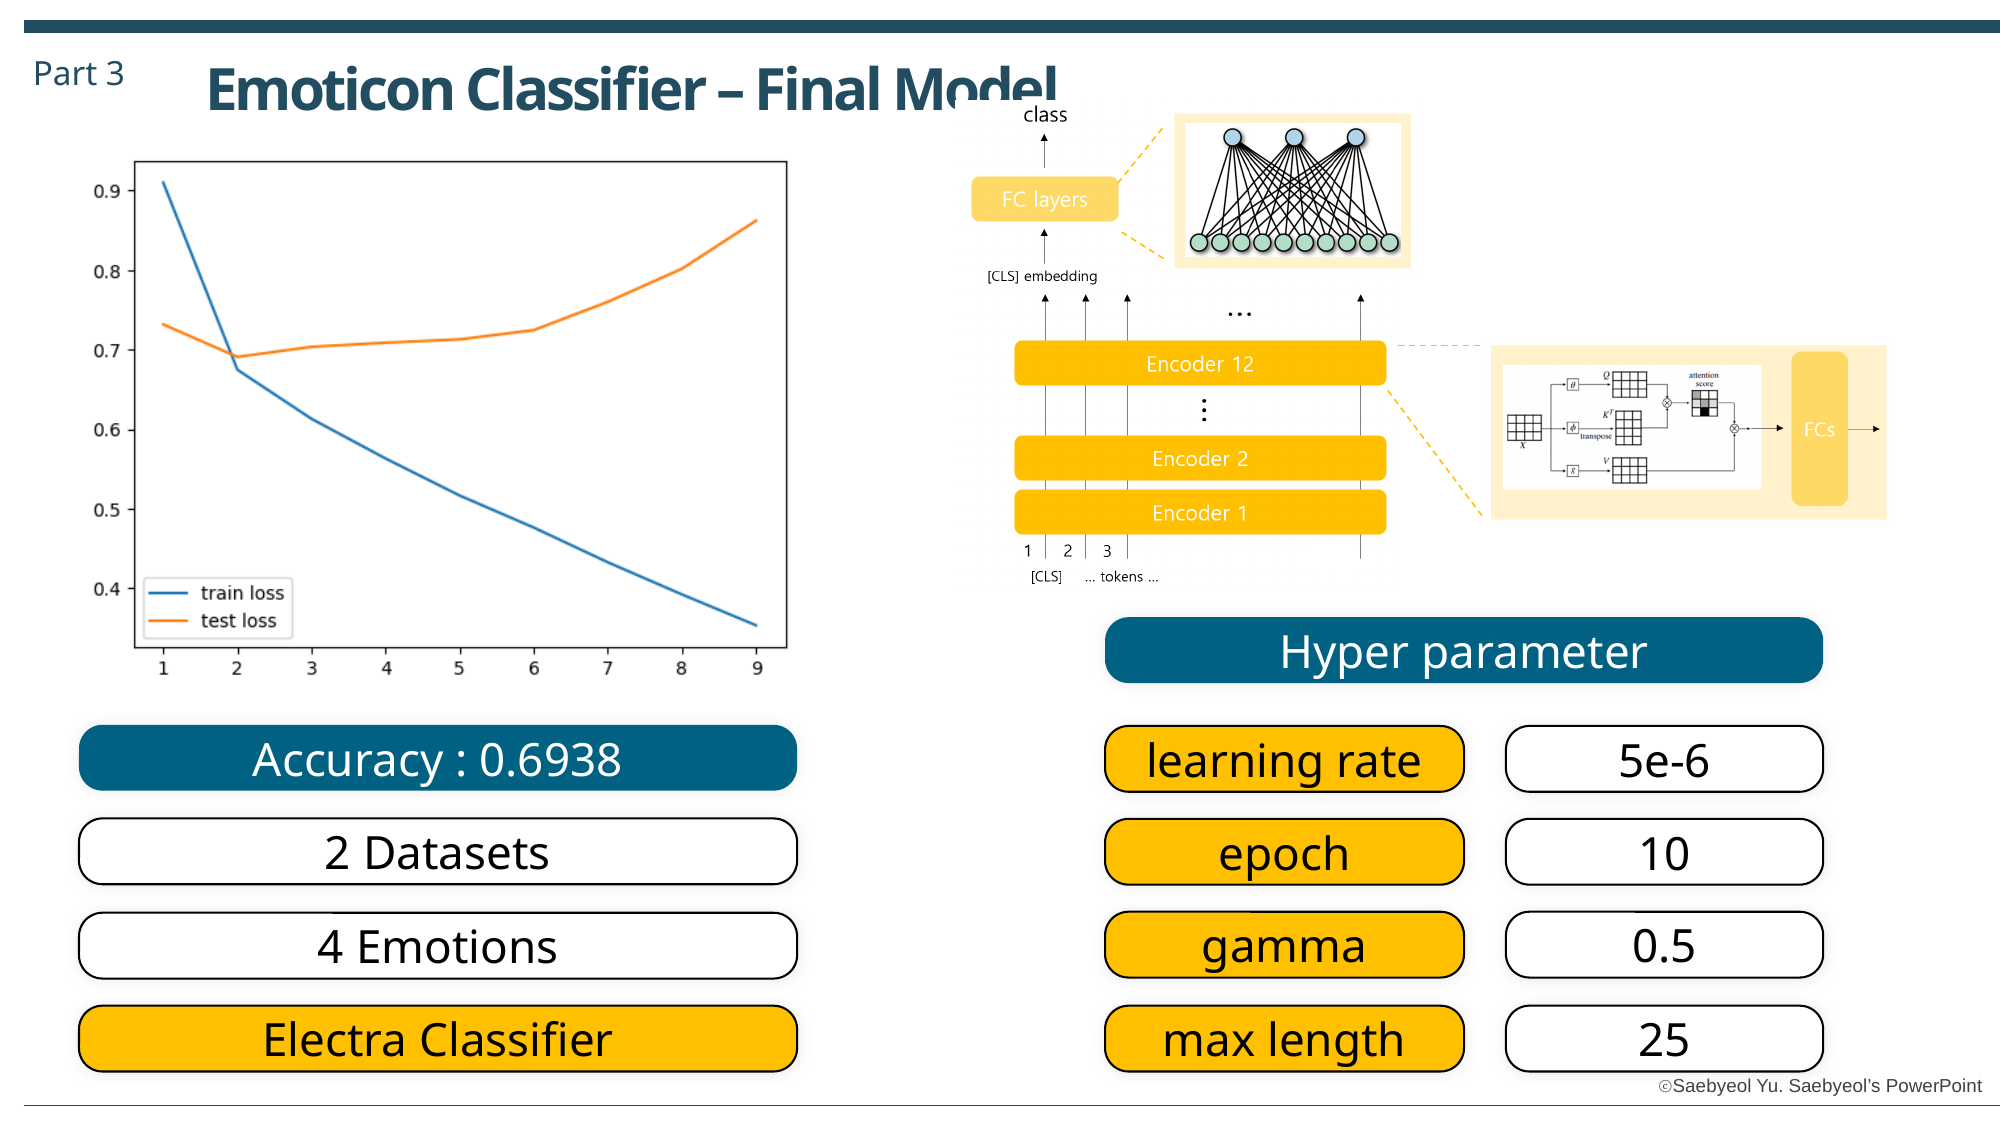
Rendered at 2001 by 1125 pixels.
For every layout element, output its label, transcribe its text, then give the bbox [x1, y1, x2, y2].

text_box Hyper parameter [1104, 616, 1825, 685]
picture [1482, 337, 1894, 528]
text_box gamma [1104, 910, 1466, 979]
text_box Part 3 [18, 44, 140, 100]
text_box Electra Classifier [77, 1004, 799, 1073]
text_box learning rate [1104, 724, 1466, 793]
picture [78, 148, 798, 692]
text_box max length [1104, 1004, 1466, 1073]
text_box 25 [1504, 1004, 1825, 1073]
text_box 0.5 [1504, 910, 1825, 979]
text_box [1117, 124, 1166, 184]
text_box 2 Datasets [77, 817, 799, 886]
text_box 4 Emotions [77, 911, 799, 980]
text_box 5e-6 [1504, 724, 1825, 793]
text_box Accuracy : 0.6938 [77, 723, 799, 792]
text_box epoch [1104, 817, 1466, 886]
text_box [1387, 390, 1483, 517]
text_box 10 [1504, 817, 1825, 886]
text_box Emoticon Classifier – Final Model [190, 44, 1238, 130]
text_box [1121, 232, 1167, 261]
picture [955, 100, 1418, 592]
